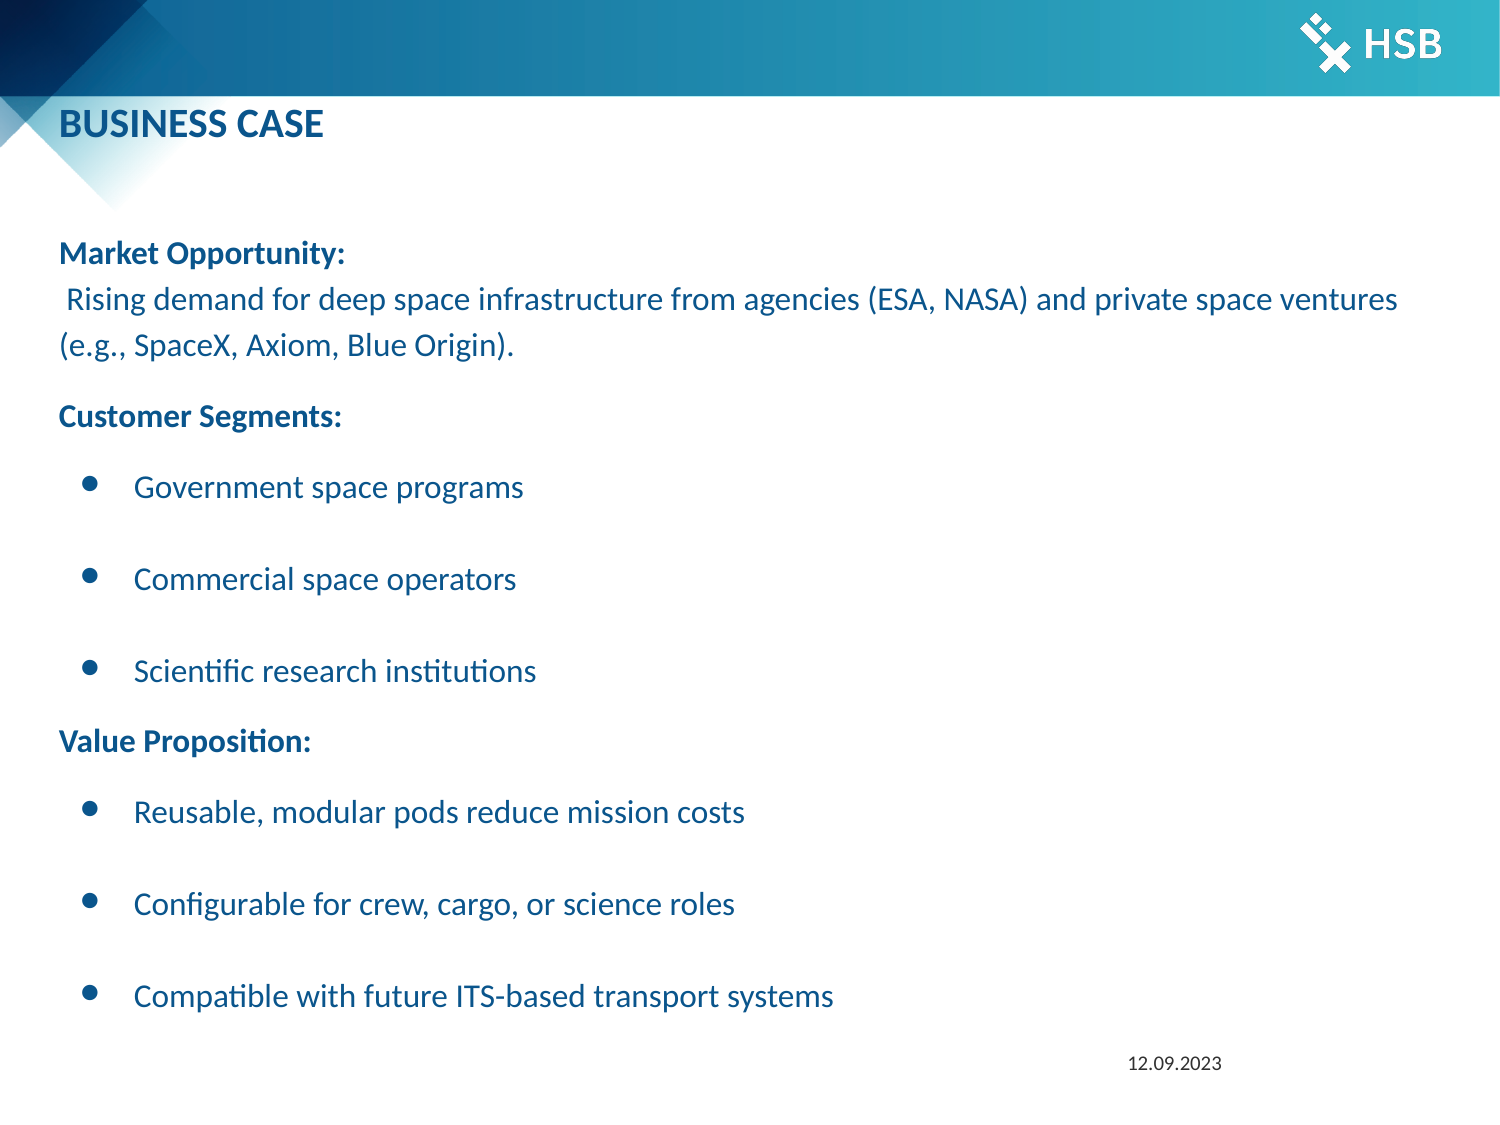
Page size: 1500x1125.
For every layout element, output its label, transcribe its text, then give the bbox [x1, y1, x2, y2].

title BUSINESS CASE [58, 95, 1441, 197]
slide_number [1092, 1048, 1257, 1077]
picture [0, 0, 1500, 1125]
list Market Opportunity: Rising demand for deep space infrastructure from agencies (ESA, NASA) and private space ventures (e.g., SpaceX, Axiom, Blue Origin). Customer Segments: Government space programs Commercial space operators Scientific research institutions Value Proposition: Reusable, modular pods reduce mission costs Configurable for crew, cargo, or science roles Compatible with future ITS-based transport systems [58, 225, 1441, 1012]
